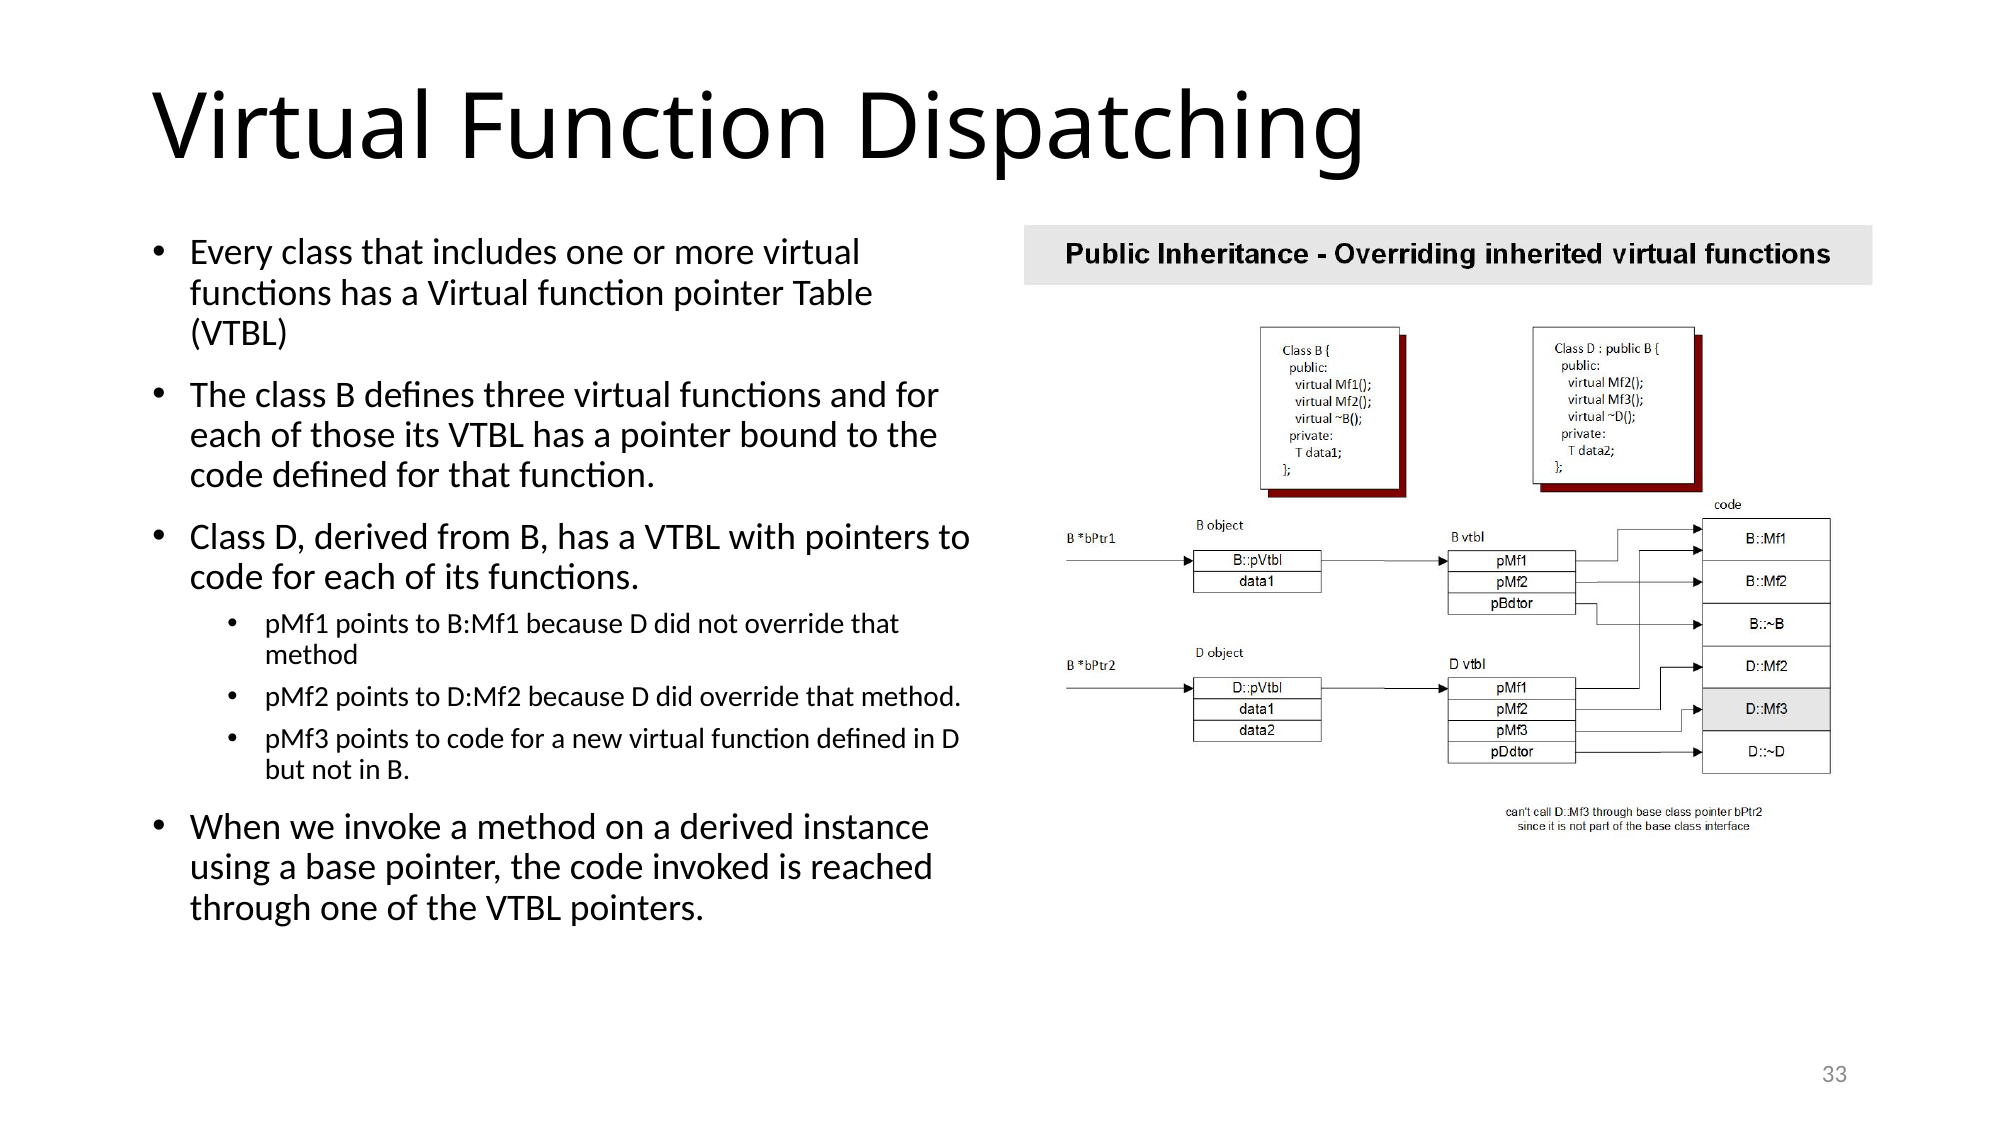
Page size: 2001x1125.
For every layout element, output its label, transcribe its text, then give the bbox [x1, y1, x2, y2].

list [1023, 224, 1874, 840]
list Every class that includes one or more virtual functions has a Virtual function pointer Table (VTBL) The class B defines three virtual functions and for each of those its VTBL has a pointer bound to the code defined for that function. Class D, derived from B, has a VTBL with pointers to code for each of its functions. pMf1 points to B:Mf1 because D did not override that method pMf2 points to D:Mf2 because D did override that method. pMf3 points to code for a new virtual function defined in D but not in B. When we invoke a method on a derived instance using a base pointer, the code invoked is reached through one of the VTBL pointers. [137, 224, 988, 1030]
slide_number 33 [1412, 1042, 1863, 1103]
title Virtual Function Dispatching [137, 59, 1863, 199]
